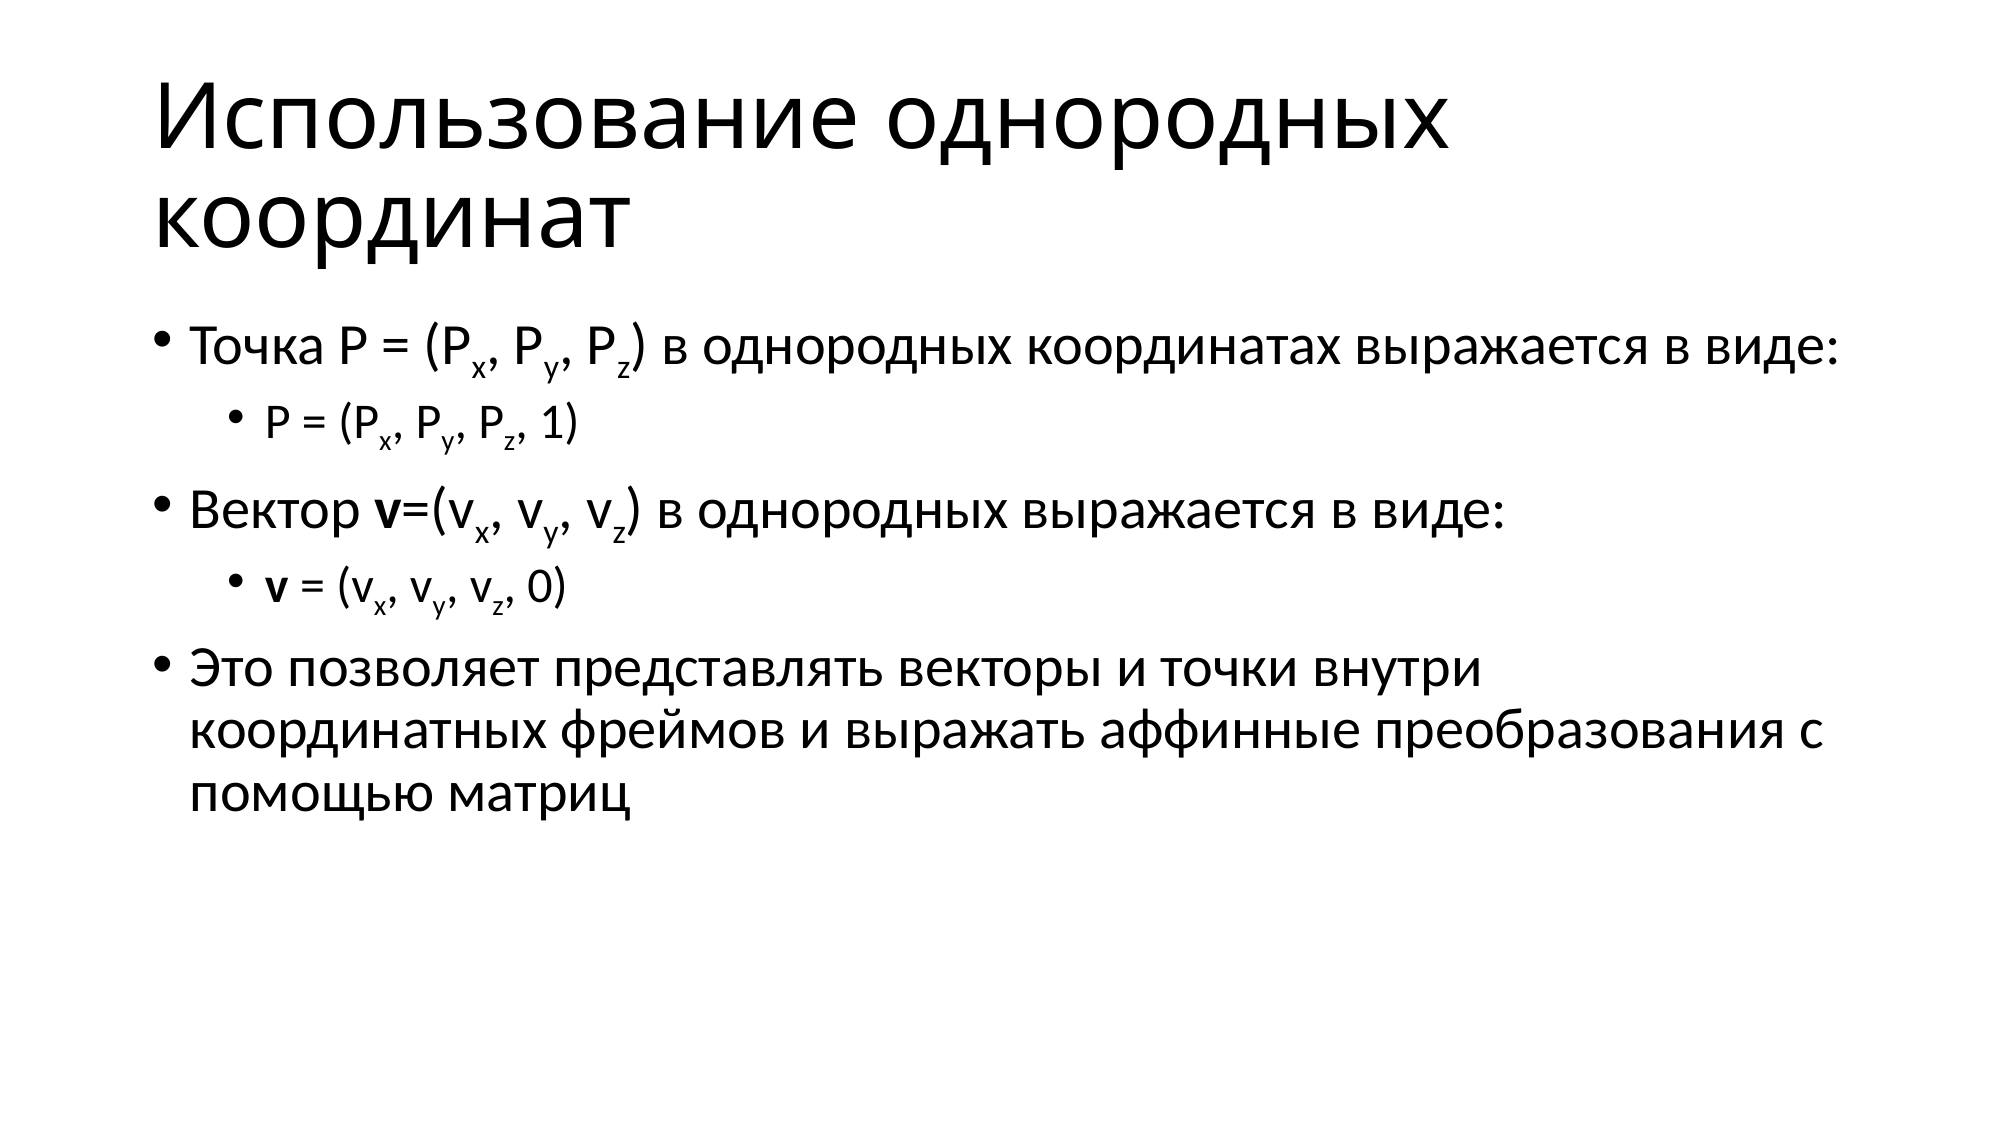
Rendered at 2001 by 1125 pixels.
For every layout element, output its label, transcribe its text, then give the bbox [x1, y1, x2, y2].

list Точка P = (Px, Py, Pz) в однородных координатах выражается в виде: P = (Px, Py, Pz, 1) Вектор v=(vx, vy, vz) в однородных выражается в виде: v = (vx, vy, vz, 0) Это позволяет представлять векторы и точки внутри координатных фреймов и выражать аффинные преобразования с помощью матриц [137, 299, 1863, 1014]
title Использование однородных координат [137, 59, 1863, 278]
